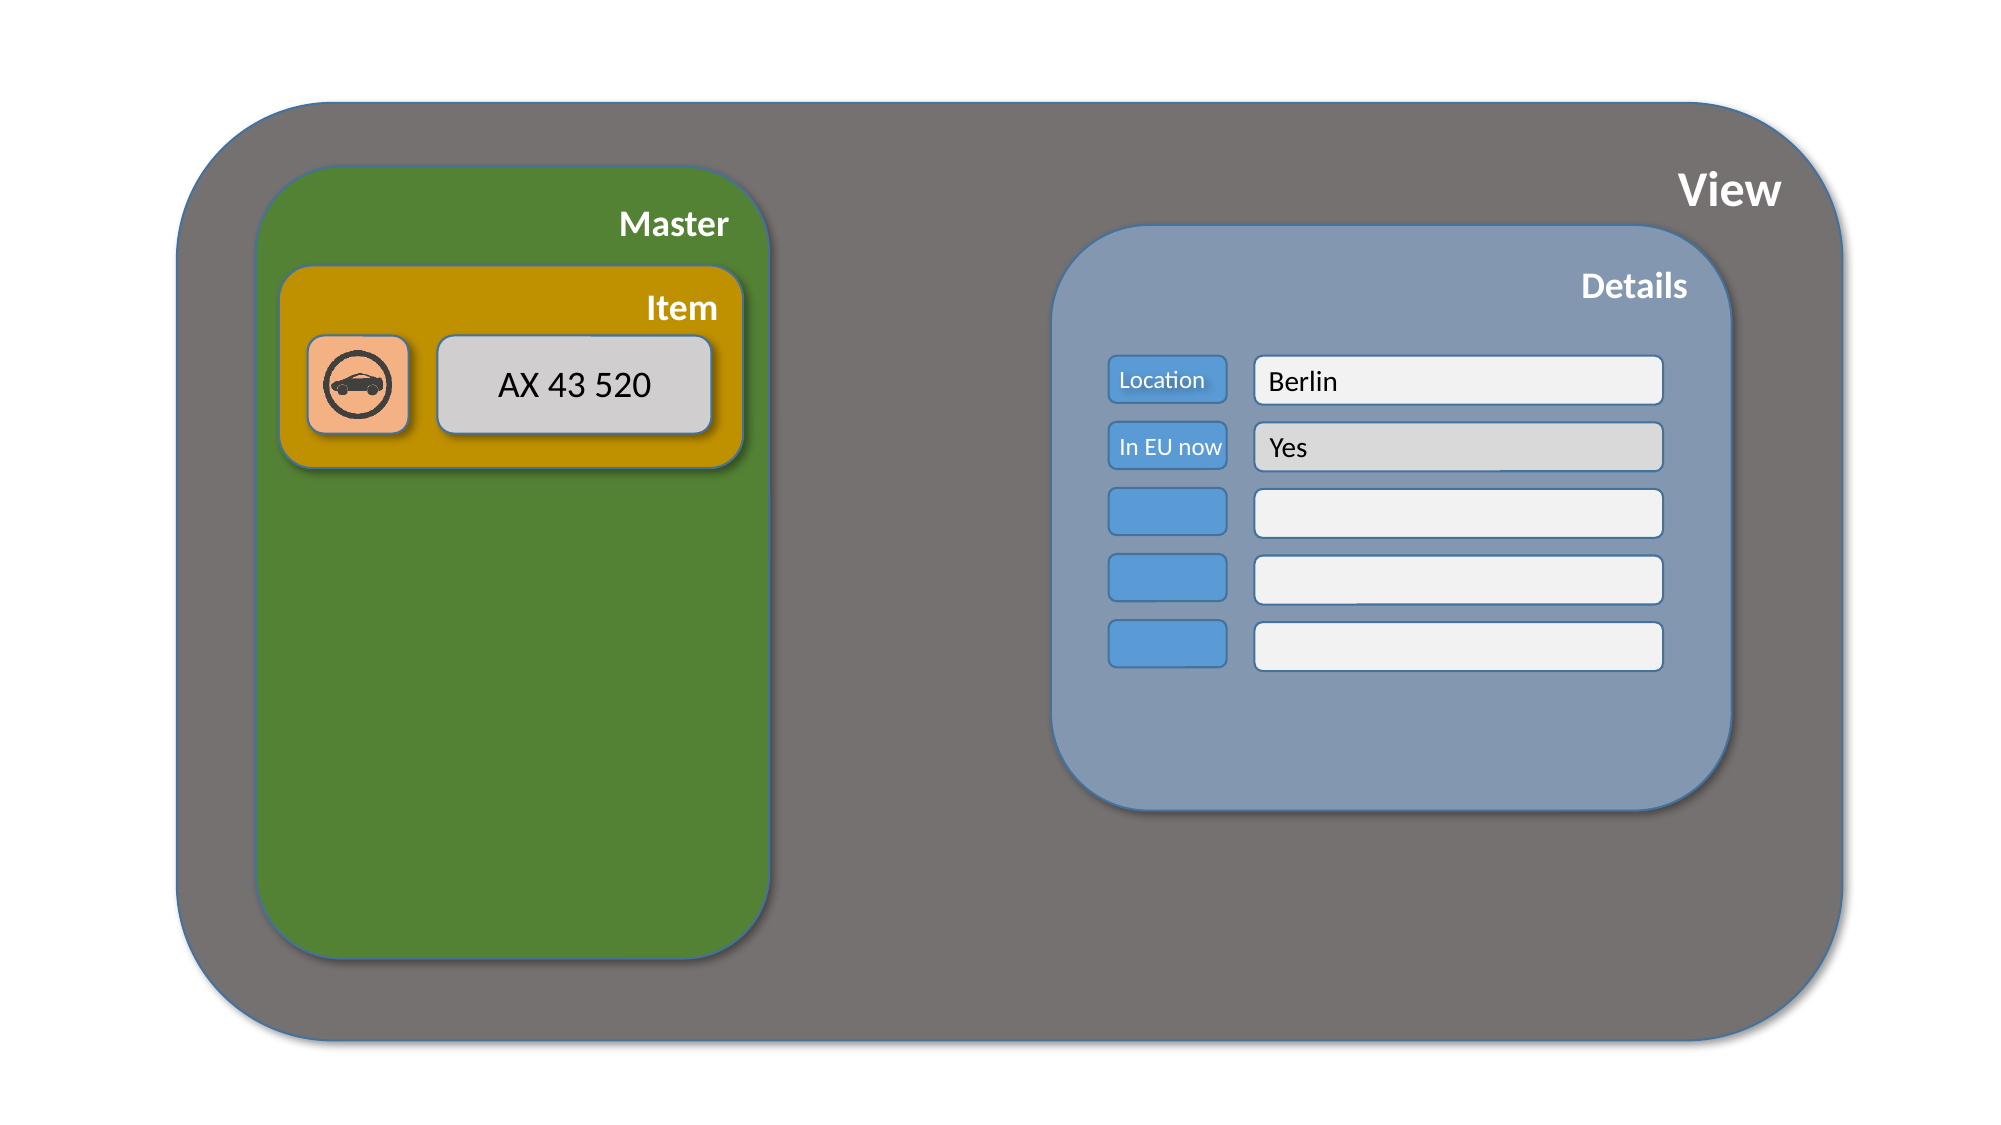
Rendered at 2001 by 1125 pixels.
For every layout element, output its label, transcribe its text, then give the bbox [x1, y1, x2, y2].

text_box Master [254, 165, 771, 960]
text_box [436, 334, 713, 435]
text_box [1108, 355, 1664, 672]
text_box In EU now [1104, 422, 1108, 468]
text_box Location [1104, 356, 1108, 402]
text_box Details [1049, 223, 1733, 812]
text_box AX 43 520 [483, 352, 667, 413]
picture [323, 350, 392, 419]
text_box [306, 334, 410, 435]
text_box View [175, 101, 1844, 1042]
text_box Item [277, 264, 745, 470]
